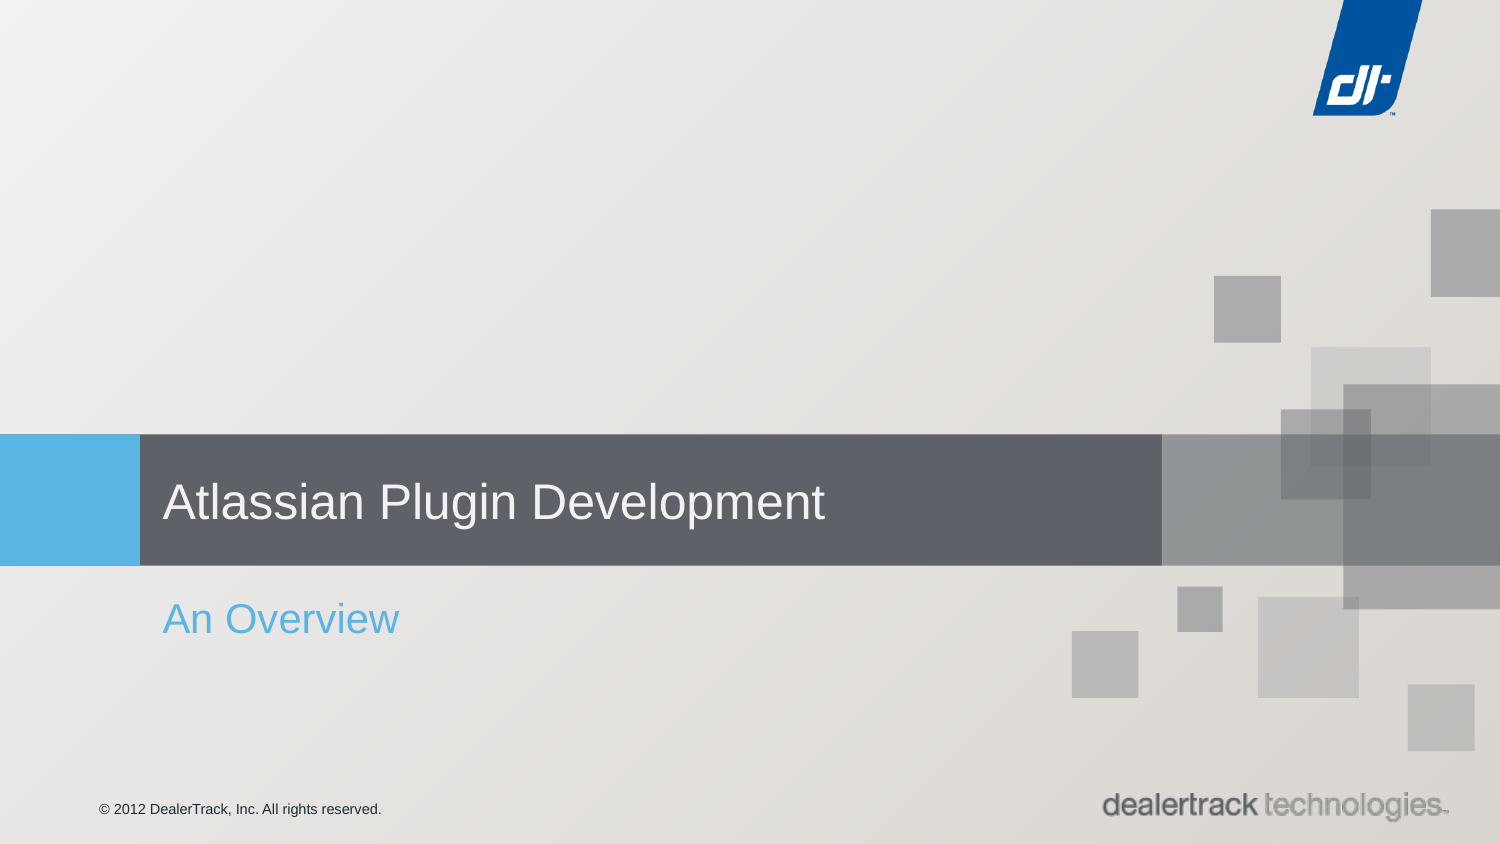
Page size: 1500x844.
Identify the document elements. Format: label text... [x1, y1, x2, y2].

picture [1087, 792, 1462, 824]
picture [1309, 0, 1425, 122]
title Atlassian Plugin Development [140, 434, 1163, 566]
list An Overview [140, 584, 1438, 710]
